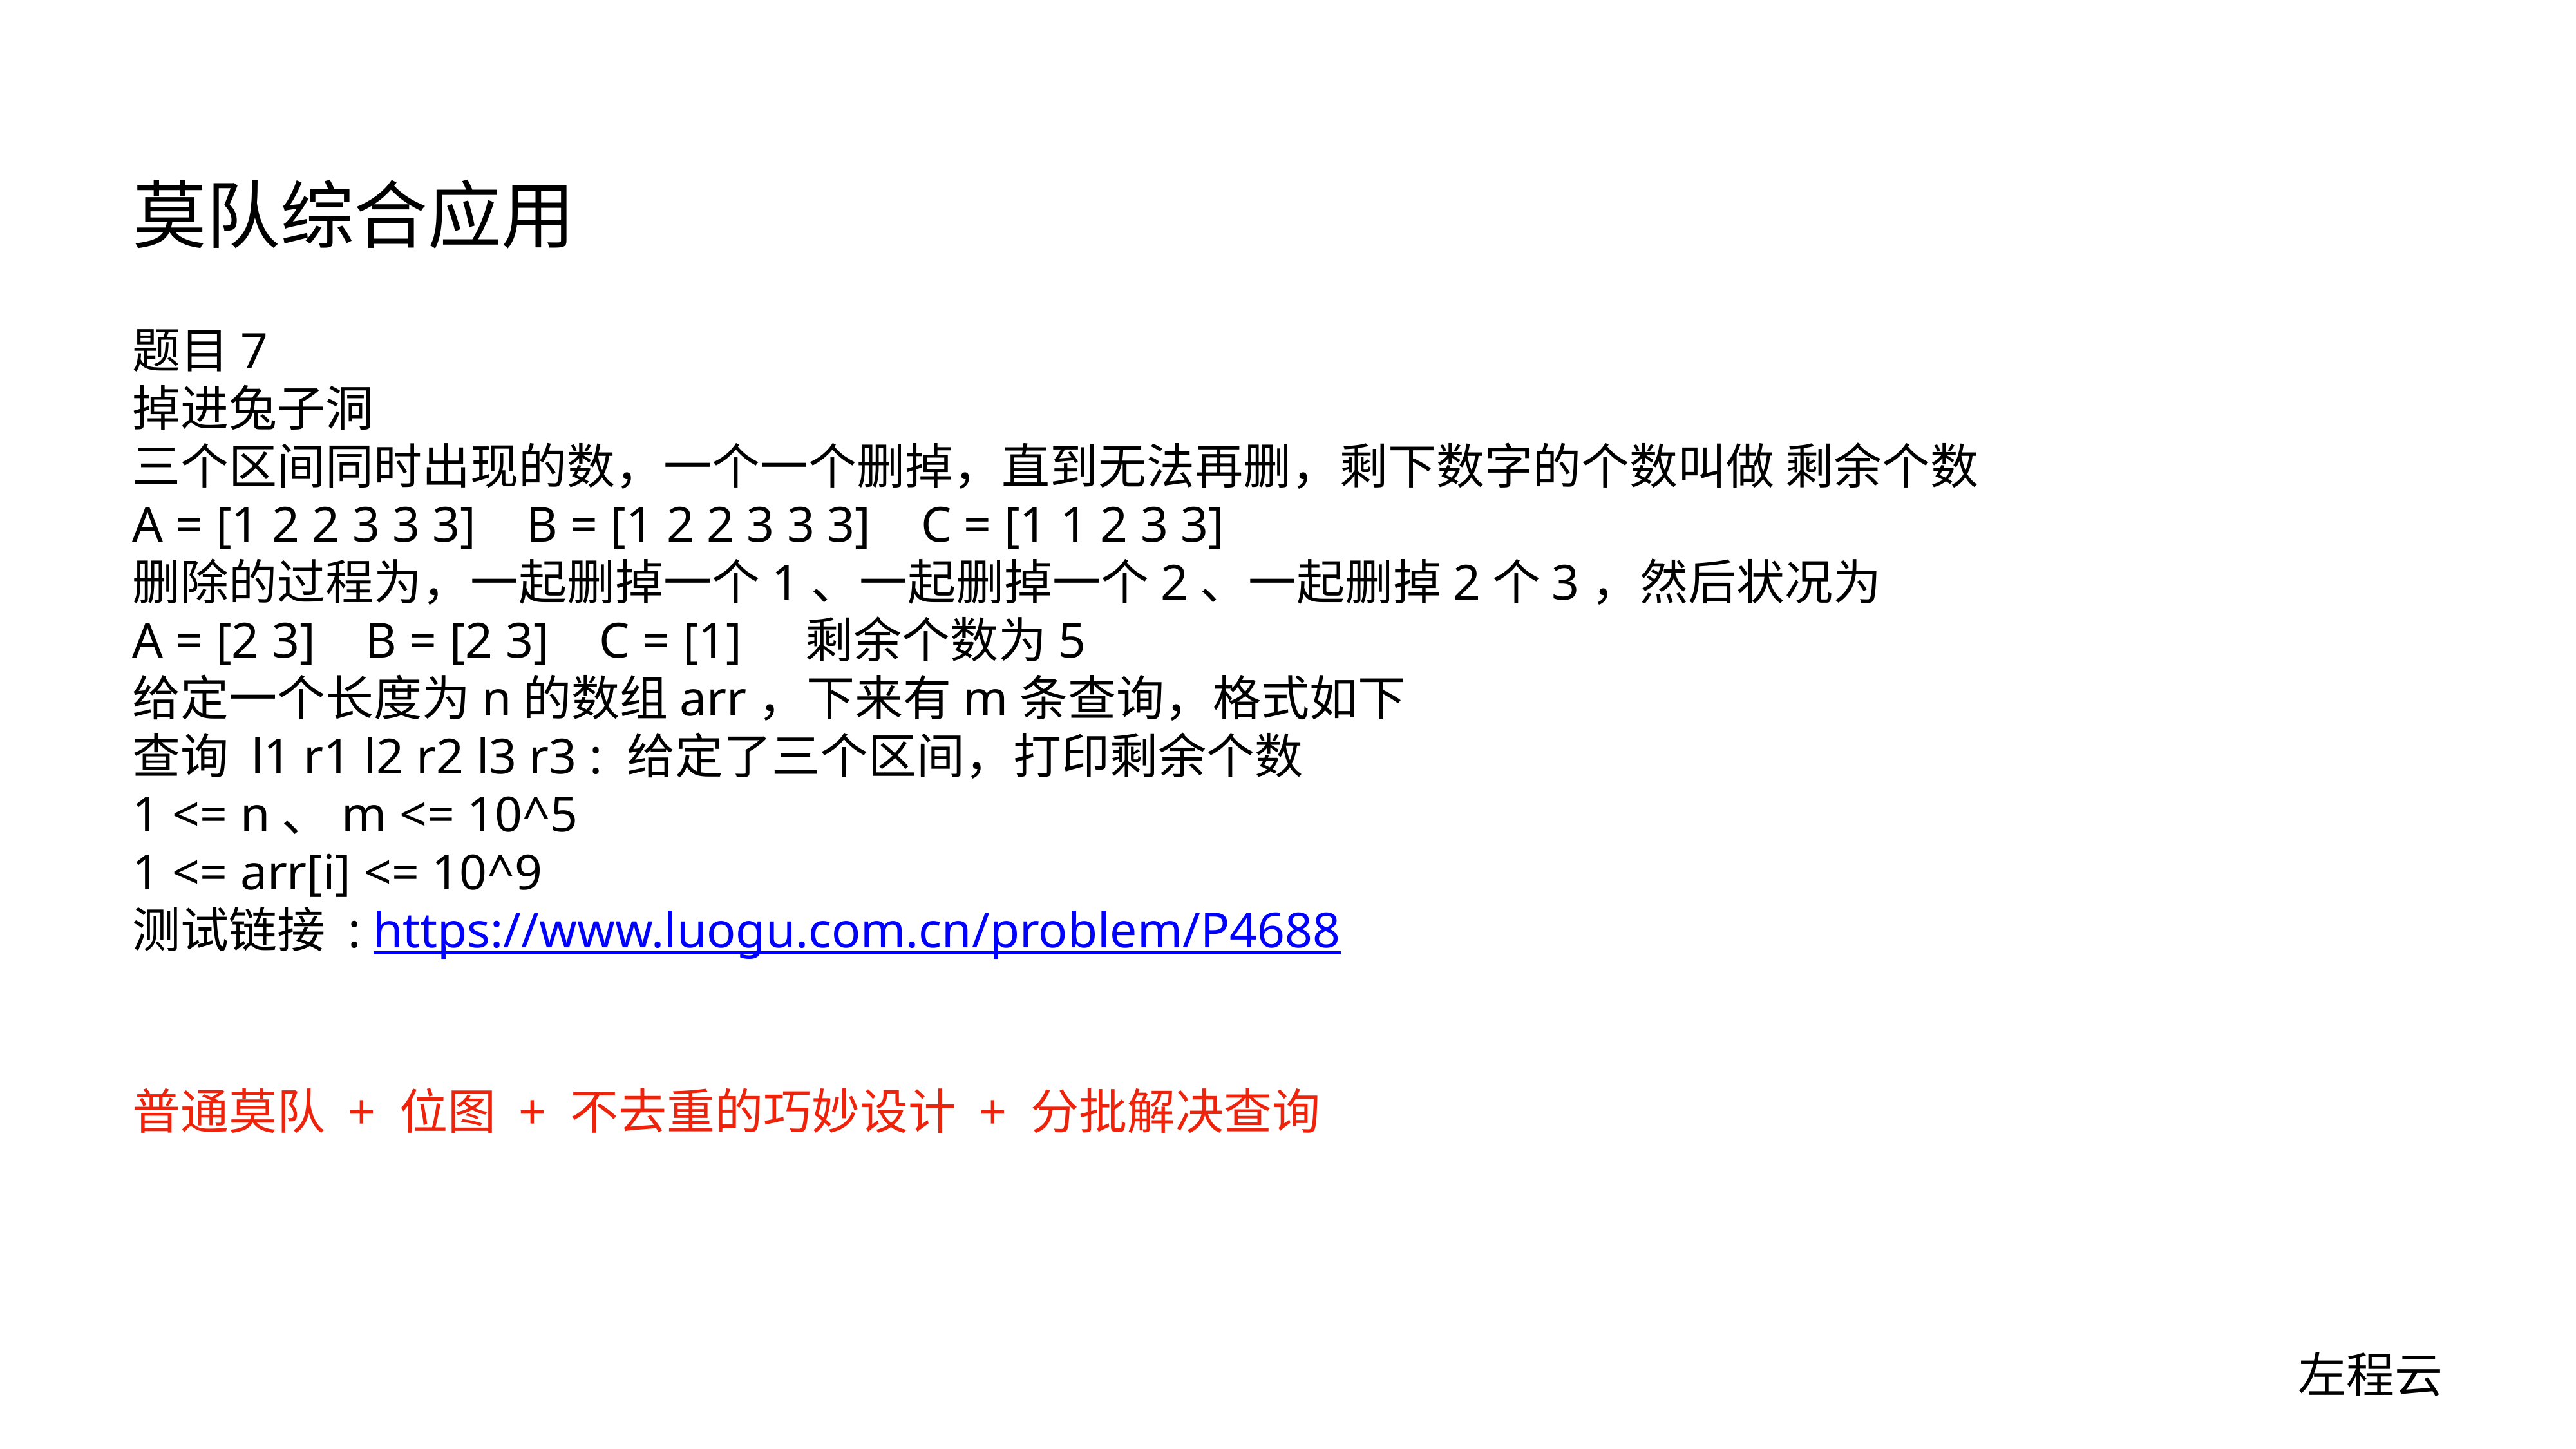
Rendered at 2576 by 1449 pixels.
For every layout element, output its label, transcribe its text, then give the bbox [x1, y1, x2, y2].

text_box 左程云 [127, 1339, 2449, 1408]
title 莫队综合应用 [127, 48, 2449, 263]
text_box 题目7 掉进兔子洞 三个区间同时出现的数，一个一个删掉，直到无法再删，剩下数字的个数叫做 剩余个数 A = [1 2 2 3 3 3] B = [1 2 2 3 3 3] C = [1 1 2 3 3] 删除的过程为，一起删掉一个1、一起删掉一个2、一起删掉2个3，然后状况为 A = [2 3] B = [2 3] C = [1] 剩余个数为5 给定一个长度为n的数组arr，下来有m条查询，格式如下 查询 l1 r1 l2 r2 l3 r3 : 给定了三个区间，打印剩余个数 1 <= n、m <= 10^5 1 <= arr[i] <= 10^9 测试链接 : https://www.luogu.com.cn/problem/P4688 普通莫队 + 位图 + 不去重的巧妙设计 + 分批解决查询 [127, 314, 2449, 1304]
